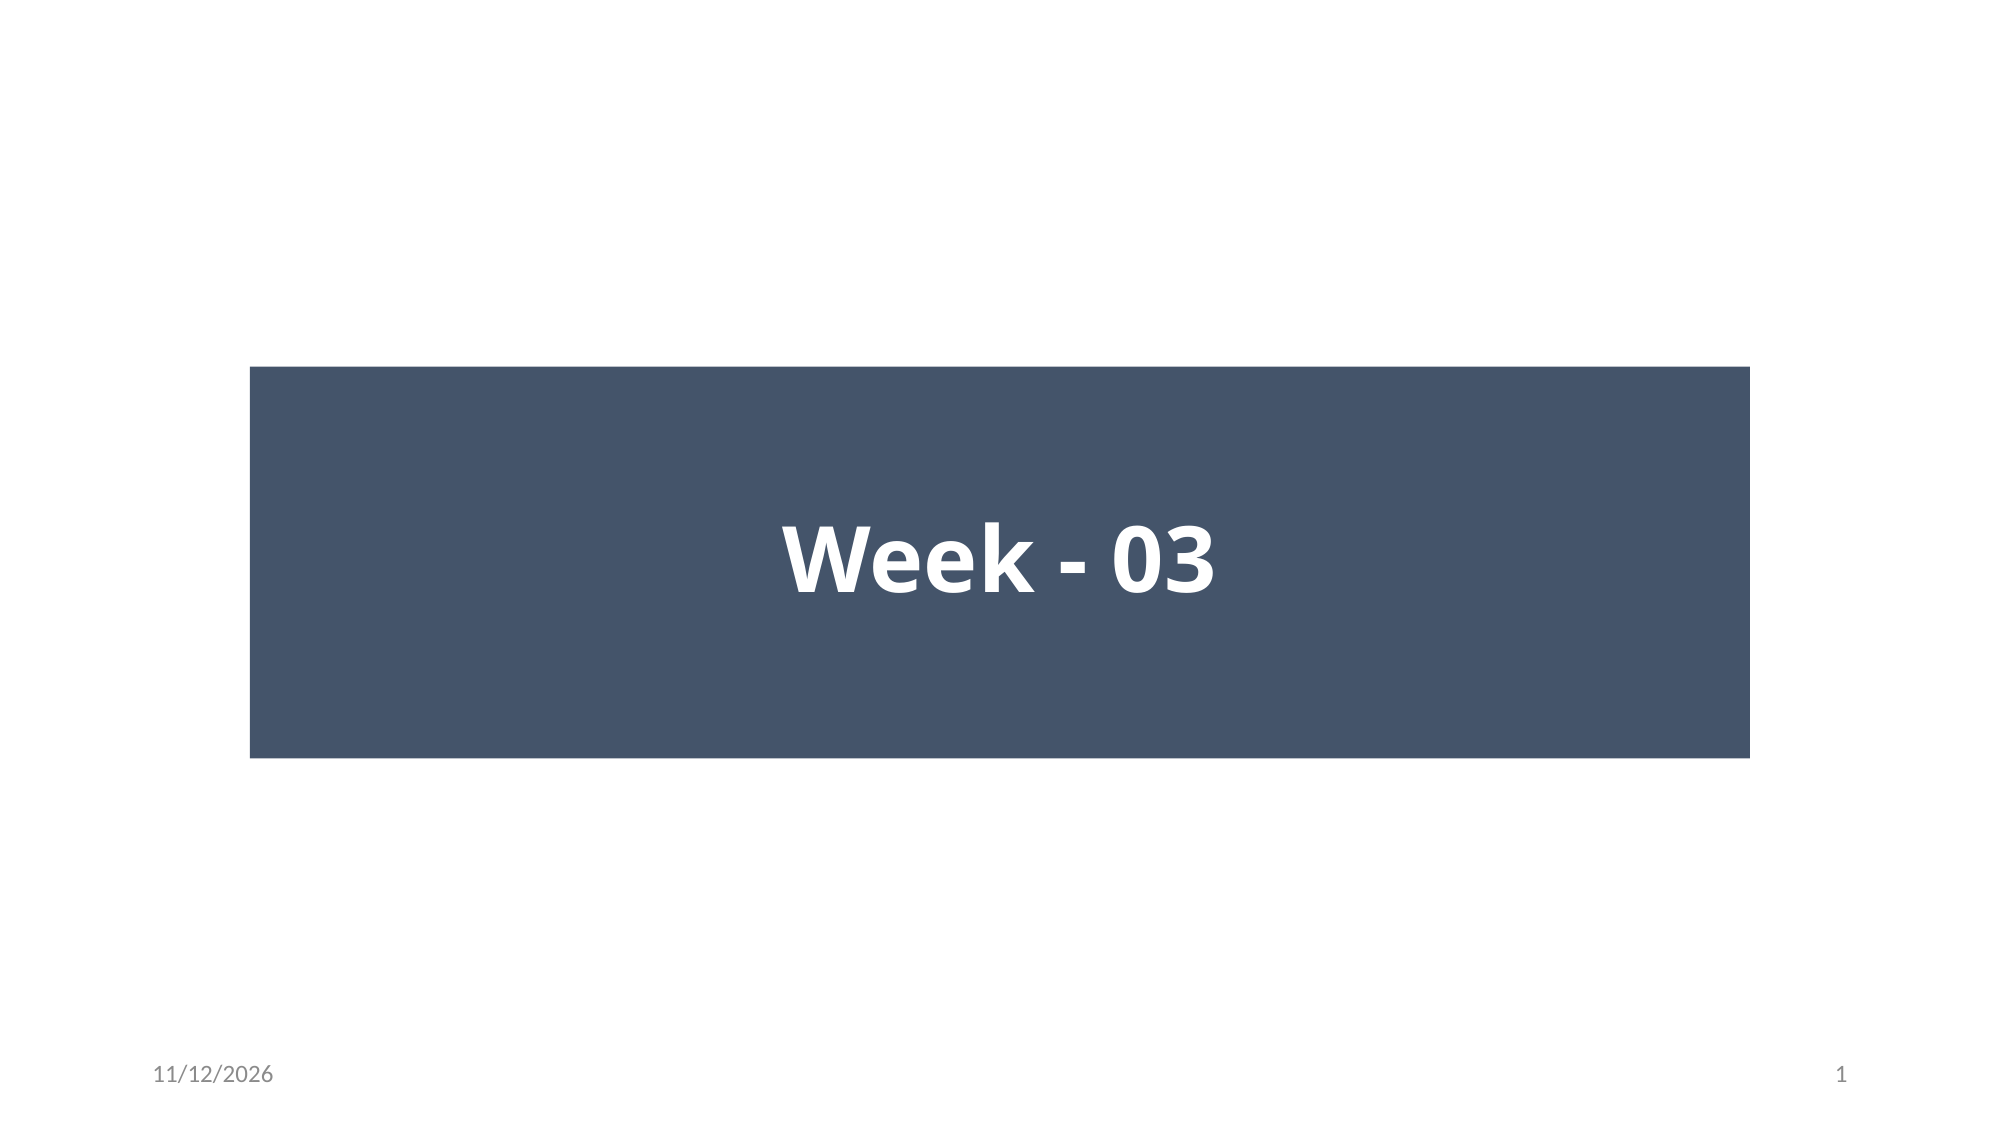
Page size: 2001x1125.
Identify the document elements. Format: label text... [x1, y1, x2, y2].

slide_number 1 [1412, 1042, 1863, 1103]
title Week - 03 [249, 366, 1750, 759]
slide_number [137, 1042, 588, 1103]
